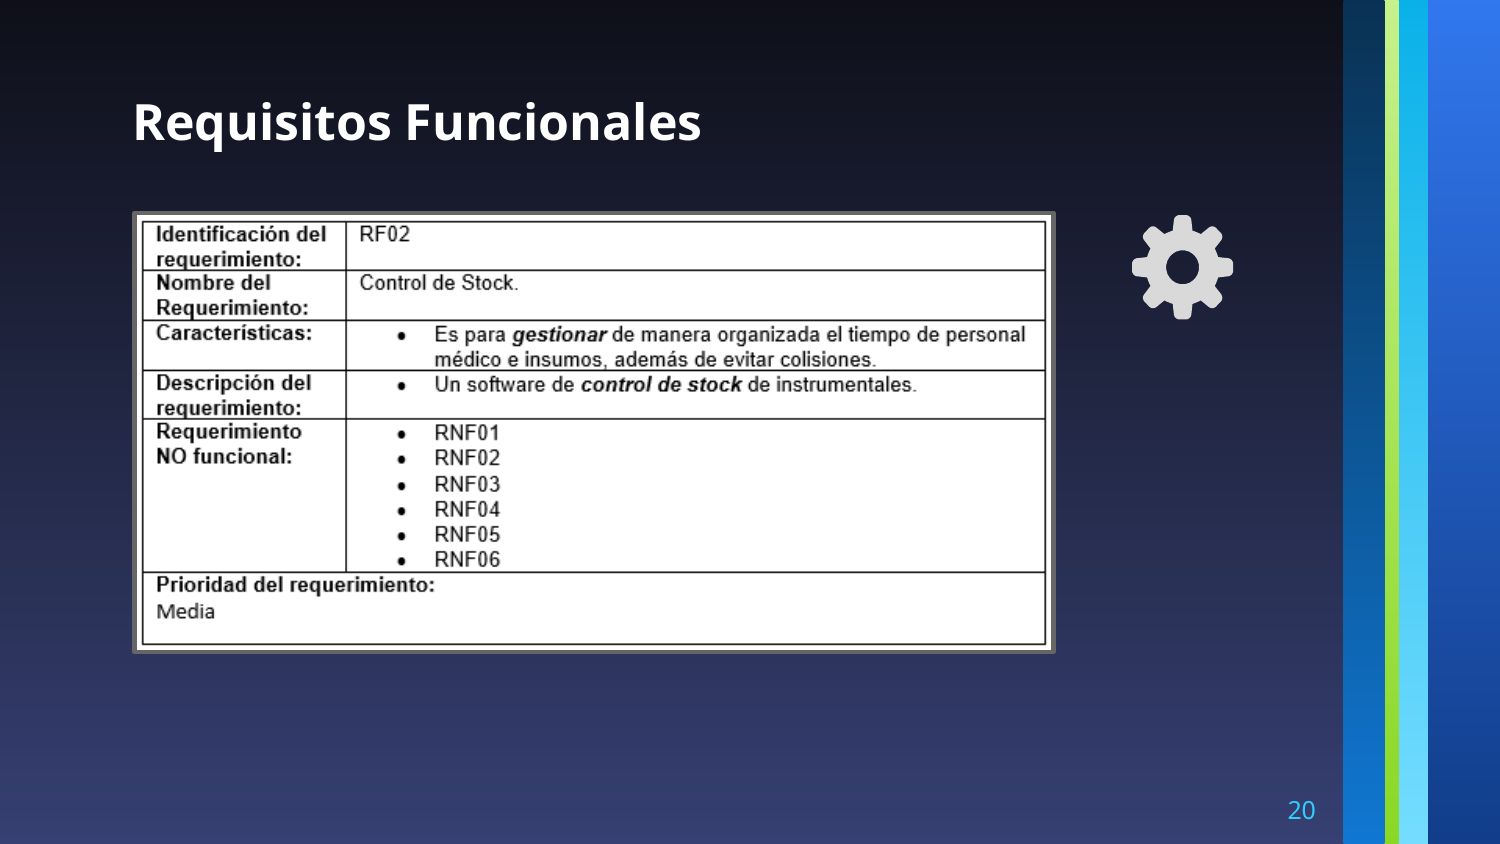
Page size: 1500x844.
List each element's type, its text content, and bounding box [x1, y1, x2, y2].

picture [136, 214, 1052, 650]
text_box [1132, 215, 1234, 320]
text_box [1080, 186, 1263, 363]
slide_number ‹#› [1241, 779, 1332, 844]
title Requisitos Funcionales [117, 52, 963, 166]
